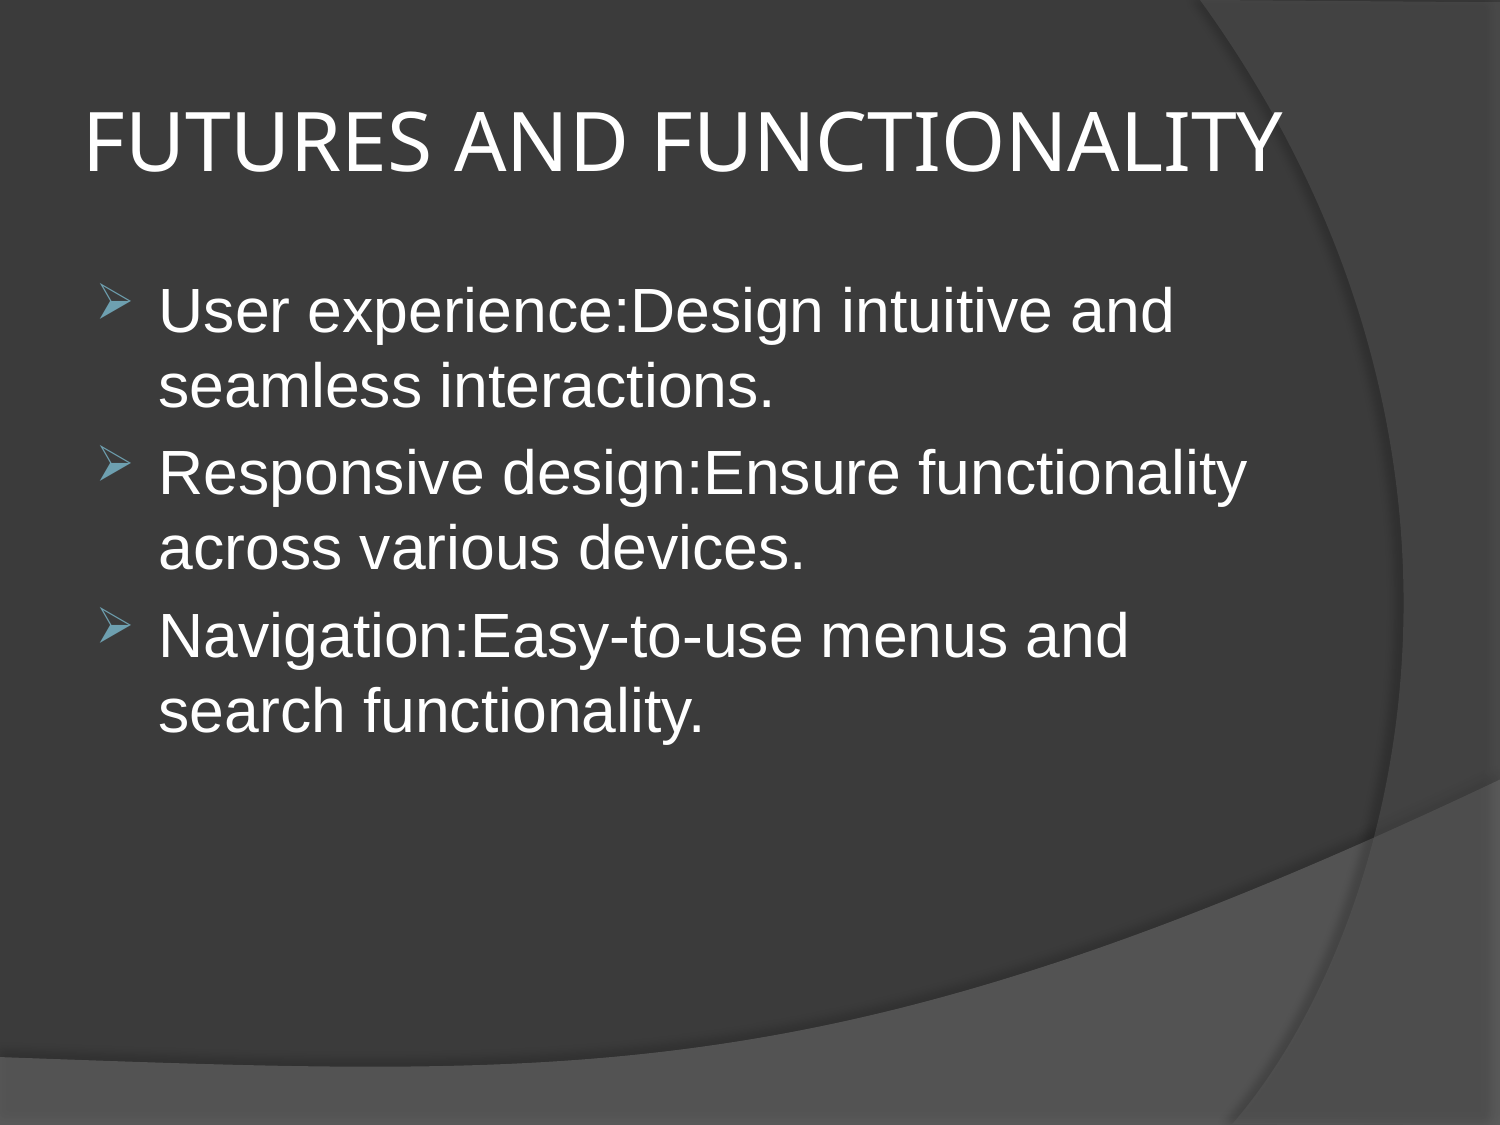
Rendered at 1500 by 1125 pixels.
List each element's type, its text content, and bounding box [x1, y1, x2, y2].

title FUTURES AND FUNCTIONALITY [75, 45, 1300, 233]
list User experience:Design intuitive and seamless interactions. Responsive design:Ensure functionality across various devices. Navigation:Easy-to-use menus and search functionality. [75, 262, 1300, 1005]
